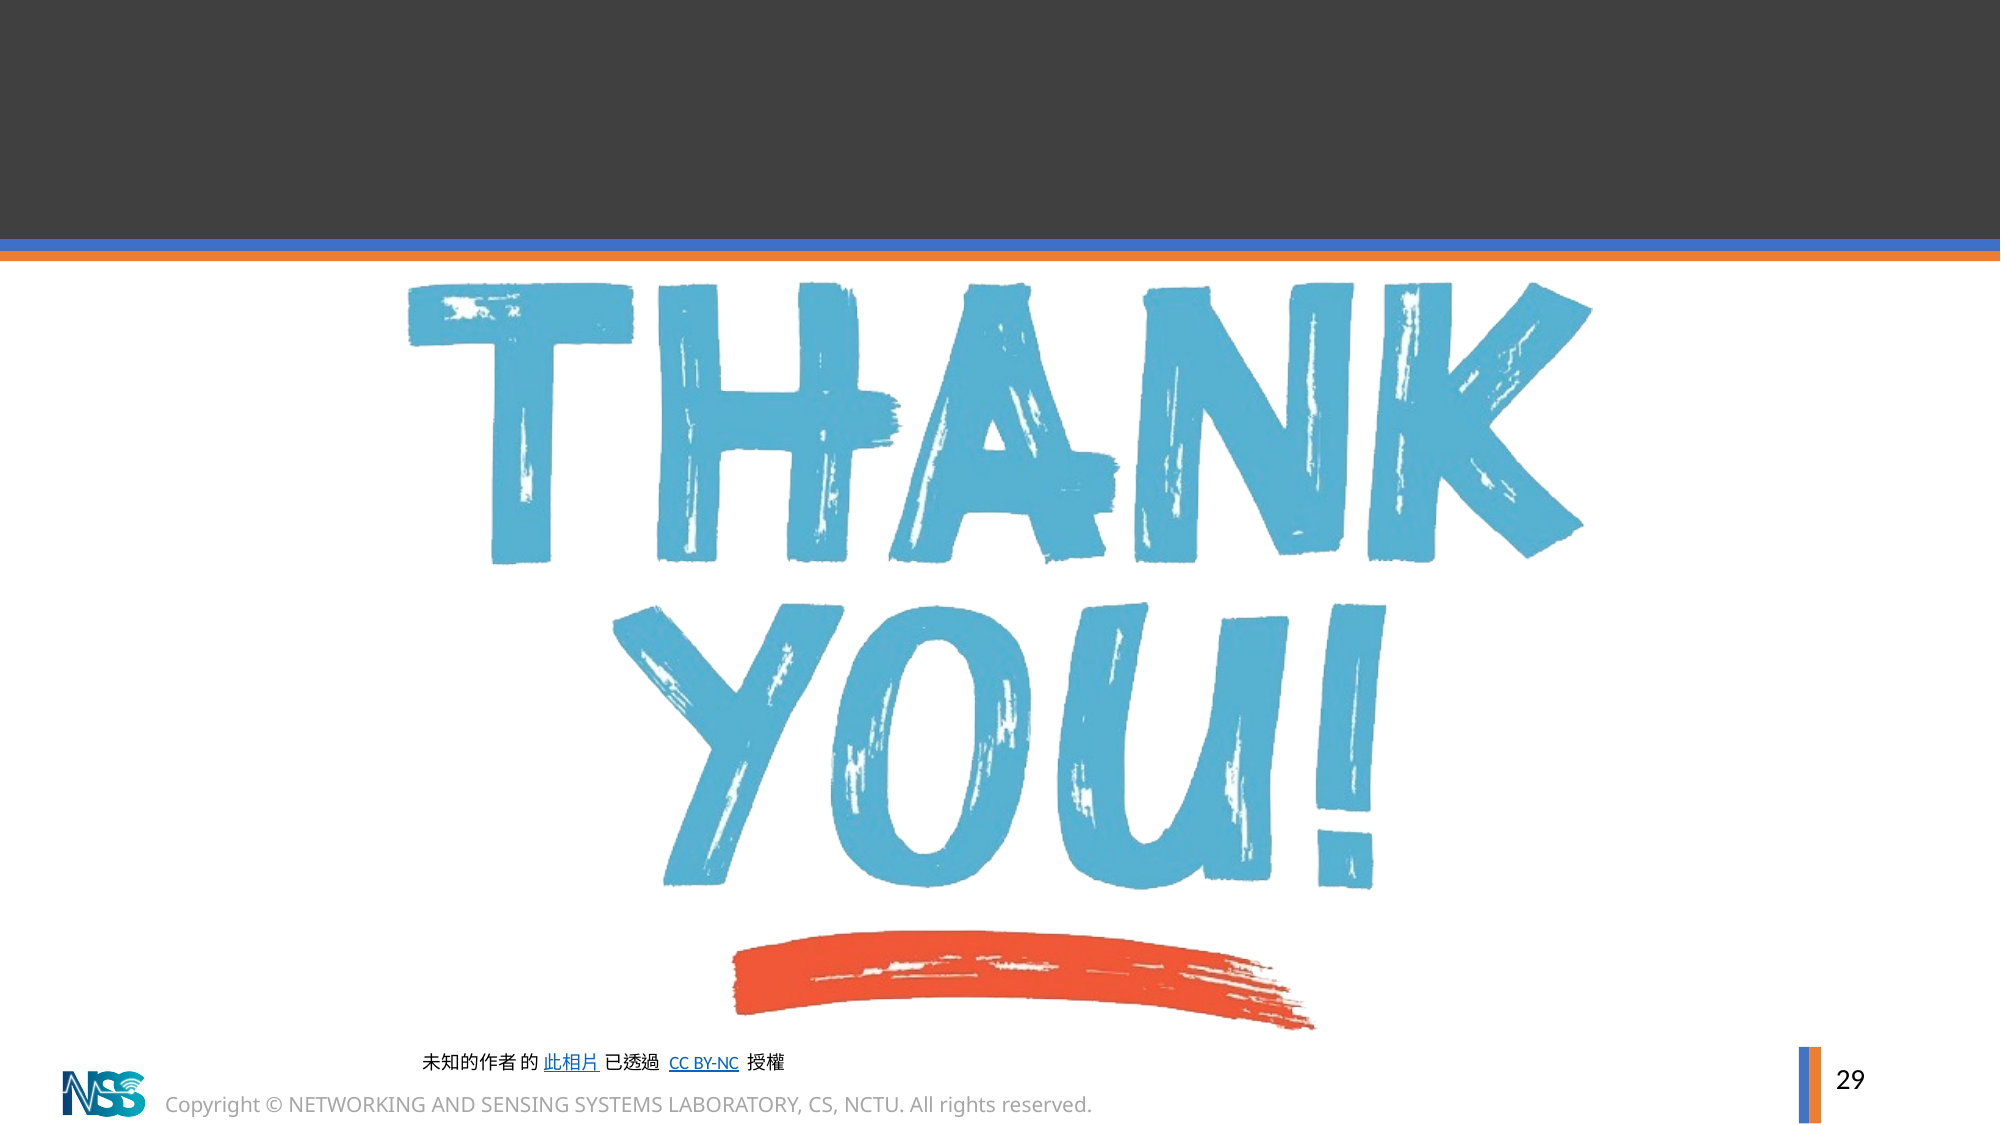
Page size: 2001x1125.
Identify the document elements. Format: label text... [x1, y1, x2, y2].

text_box 未知的作者 的 此相片 已透過 CC BY-NC 授權 [407, 1042, 1593, 1086]
slide_number 29 [1821, 1046, 1945, 1107]
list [407, 280, 1593, 1034]
picture [55, 1067, 151, 1125]
